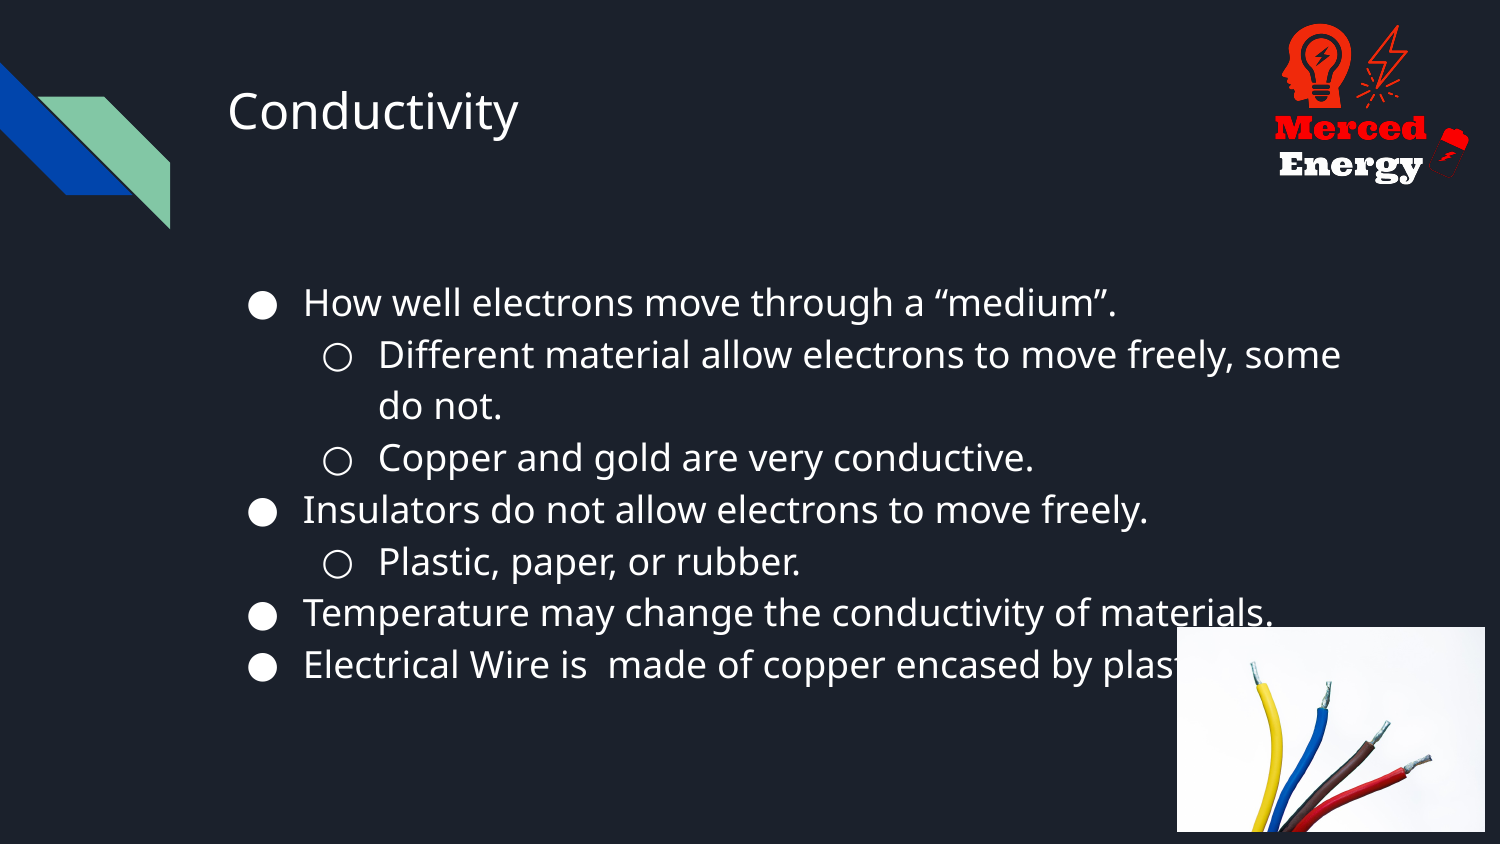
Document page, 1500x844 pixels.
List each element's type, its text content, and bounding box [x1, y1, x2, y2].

picture [1177, 626, 1486, 832]
picture [1216, 10, 1486, 190]
title Conductivity [212, 64, 1368, 215]
list How well electrons move through a “medium”. Different material allow electrons to move freely, some do not. Copper and gold are very conductive. Insulators do not allow electrons to move freely. Plastic, paper, or rubber. Temperature may change the conductivity of materials. Electrical Wire is made of copper encased by plastic. [212, 257, 1368, 735]
